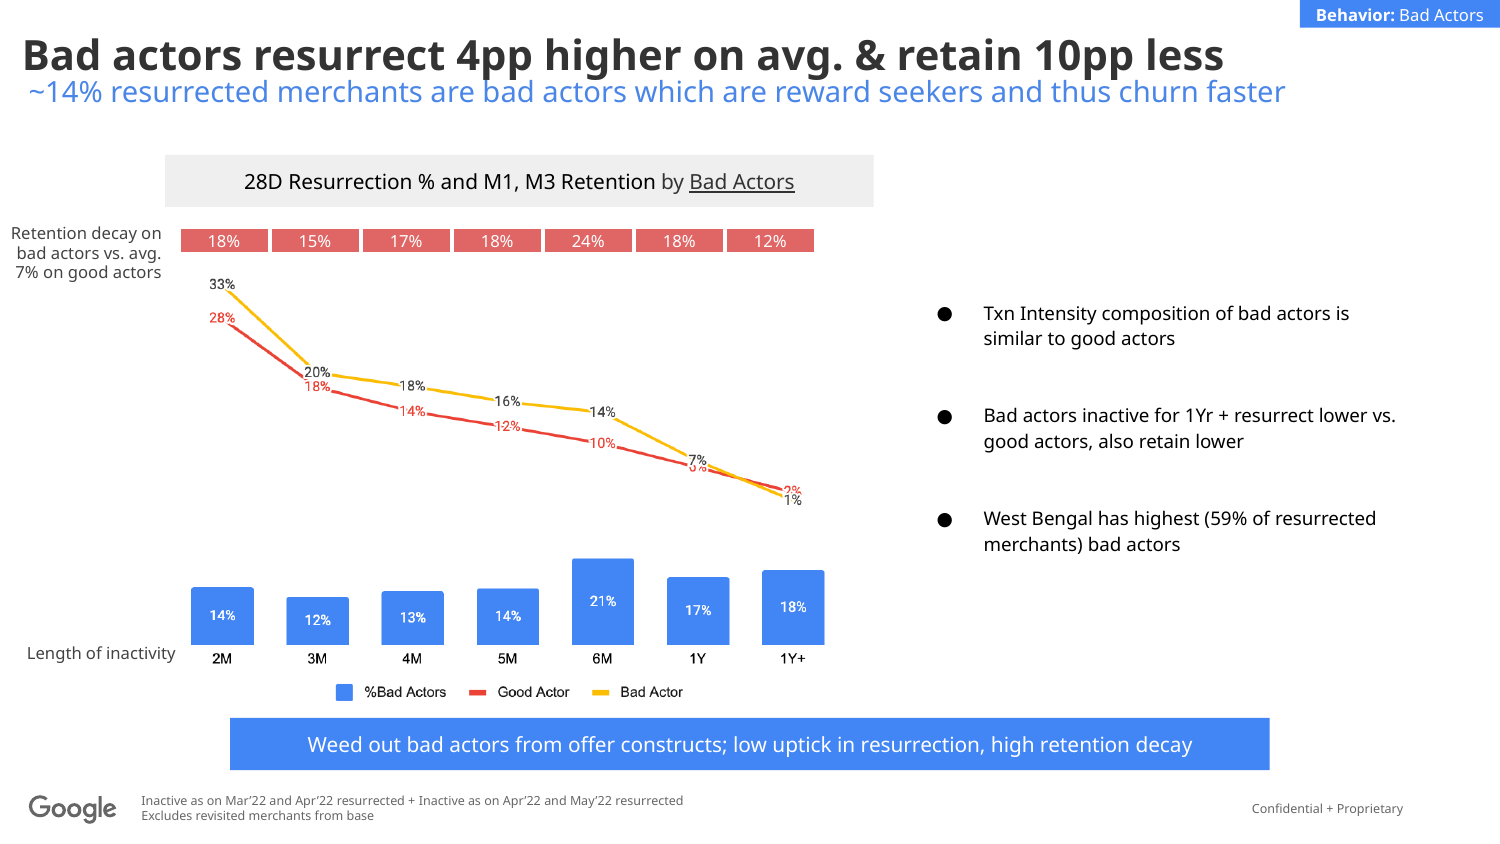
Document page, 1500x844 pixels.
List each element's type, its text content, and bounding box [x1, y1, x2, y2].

text_box Behavior: Bad Actors [1299, 0, 1500, 28]
text_box Weed out bad actors from offer constructs; low uptick in resurrection, high retention decay [230, 717, 1270, 771]
text_box Inactive as on Mar’22 and Apr’22 resurrected + Inactive as on Apr’22 and May’22 resurrected Excludes revisited merchants from base [126, 778, 968, 839]
table_header 18% [454, 229, 541, 252]
text_box ~14% resurrected merchants are bad actors which are reward seekers and thus churn faster [13, 58, 1457, 124]
text_box 28D Resurrection % and M1, M3 Retention by Bad Actors [165, 154, 874, 207]
text_box Length of inactivity [0, 632, 157, 673]
text_box Retention decay on bad actors vs. avg. 7% on good actors [0, 207, 177, 298]
table_header 15% [272, 229, 359, 252]
table_header 12% [727, 229, 814, 252]
table_header 17% [363, 229, 450, 252]
text_box Txn Intensity composition of bad actors is similar to good actors Bad actors inactive for 1Yr + resurrect lower vs. good actors, also retain lower West Bengal has highest (59% of resurrected merchants) bad actors [893, 282, 1419, 570]
table_header 18% [181, 229, 268, 252]
picture [162, 260, 849, 728]
table_header 24% [545, 229, 632, 252]
table_header 18% [636, 229, 723, 252]
text_box Bad actors resurrect 4pp higher on avg. & retain 10pp less [6, 13, 1488, 86]
